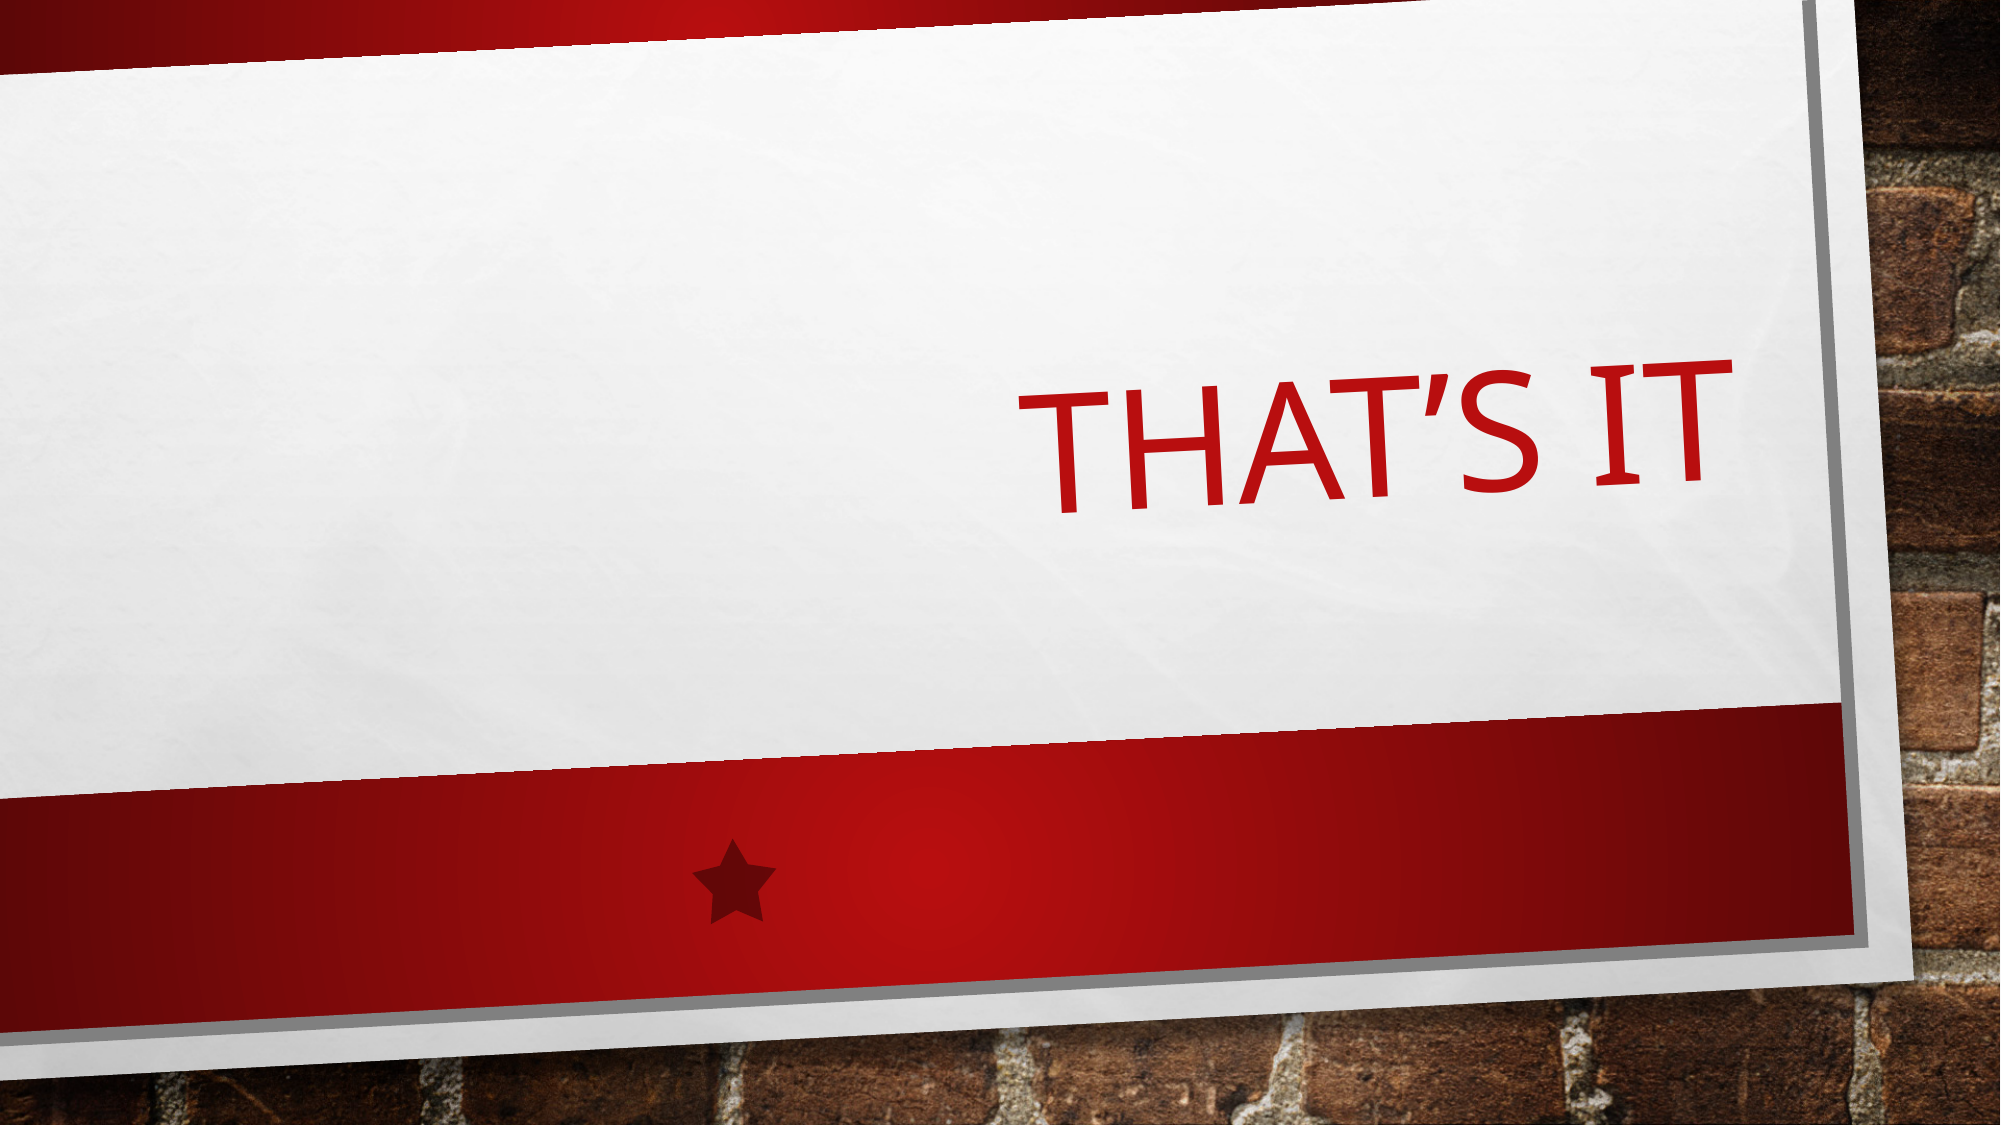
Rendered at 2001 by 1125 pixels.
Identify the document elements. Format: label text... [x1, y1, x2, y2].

picture [0, 0, 2000, 1125]
title that’s it [135, 67, 1758, 605]
